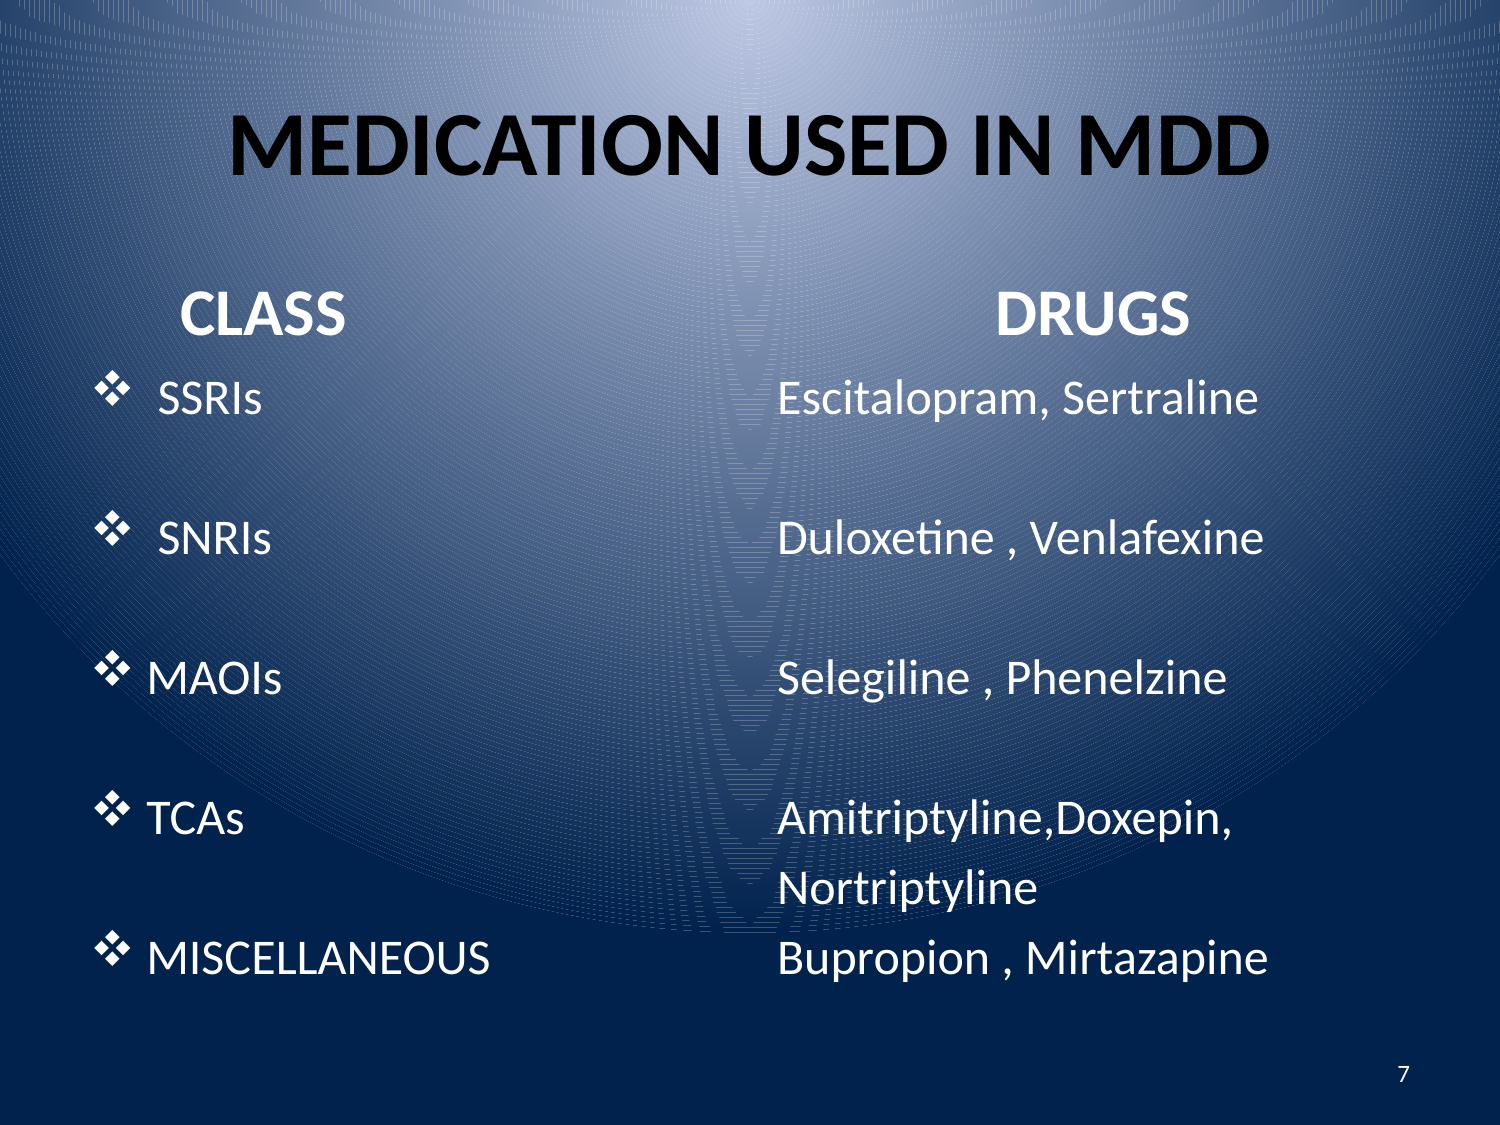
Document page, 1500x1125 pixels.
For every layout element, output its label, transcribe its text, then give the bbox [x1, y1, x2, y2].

list SSRIs SNRIs MAOIs TCAs MISCELLANEOUS [75, 356, 738, 1102]
list CLASS [75, 251, 738, 356]
title MEDICATION USED IN MDD [75, 45, 1425, 233]
slide_number 7 [1074, 1042, 1425, 1103]
list DRUGS [761, 251, 1425, 356]
list Escitalopram, Sertraline Duloxetine , Venlafexine Selegiline , Phenelzine Amitriptyline,Doxepin, Nortriptyline Bupropion , Mirtazapine [761, 356, 1425, 1102]
